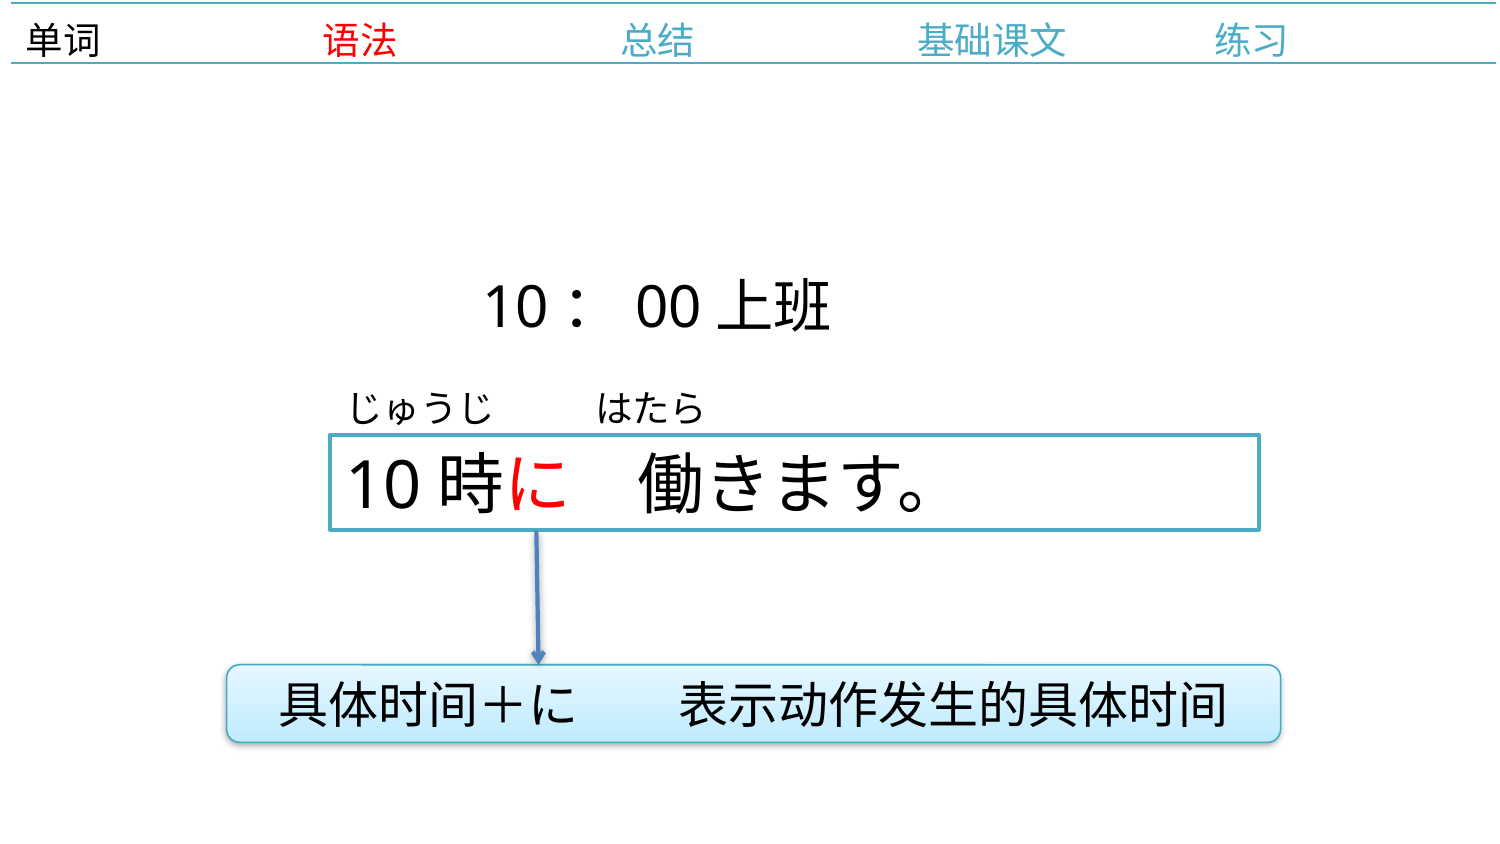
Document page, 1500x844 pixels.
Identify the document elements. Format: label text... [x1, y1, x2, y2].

table_header 基础课文 [902, 4, 1199, 62]
text_box はたら [580, 377, 730, 483]
text_box 10：00上班 [467, 261, 1002, 347]
table_header 单词 [11, 4, 308, 62]
text_box じゅうじ [330, 377, 510, 483]
text_box 10時に 働きます。 [328, 433, 1261, 532]
text_box 具体时间＋に 表示动作发生的具体时间 [225, 663, 1282, 744]
table_header 总结 [605, 4, 902, 62]
table_header 练习 [1199, 4, 1496, 62]
table_header 语法 [308, 4, 605, 62]
